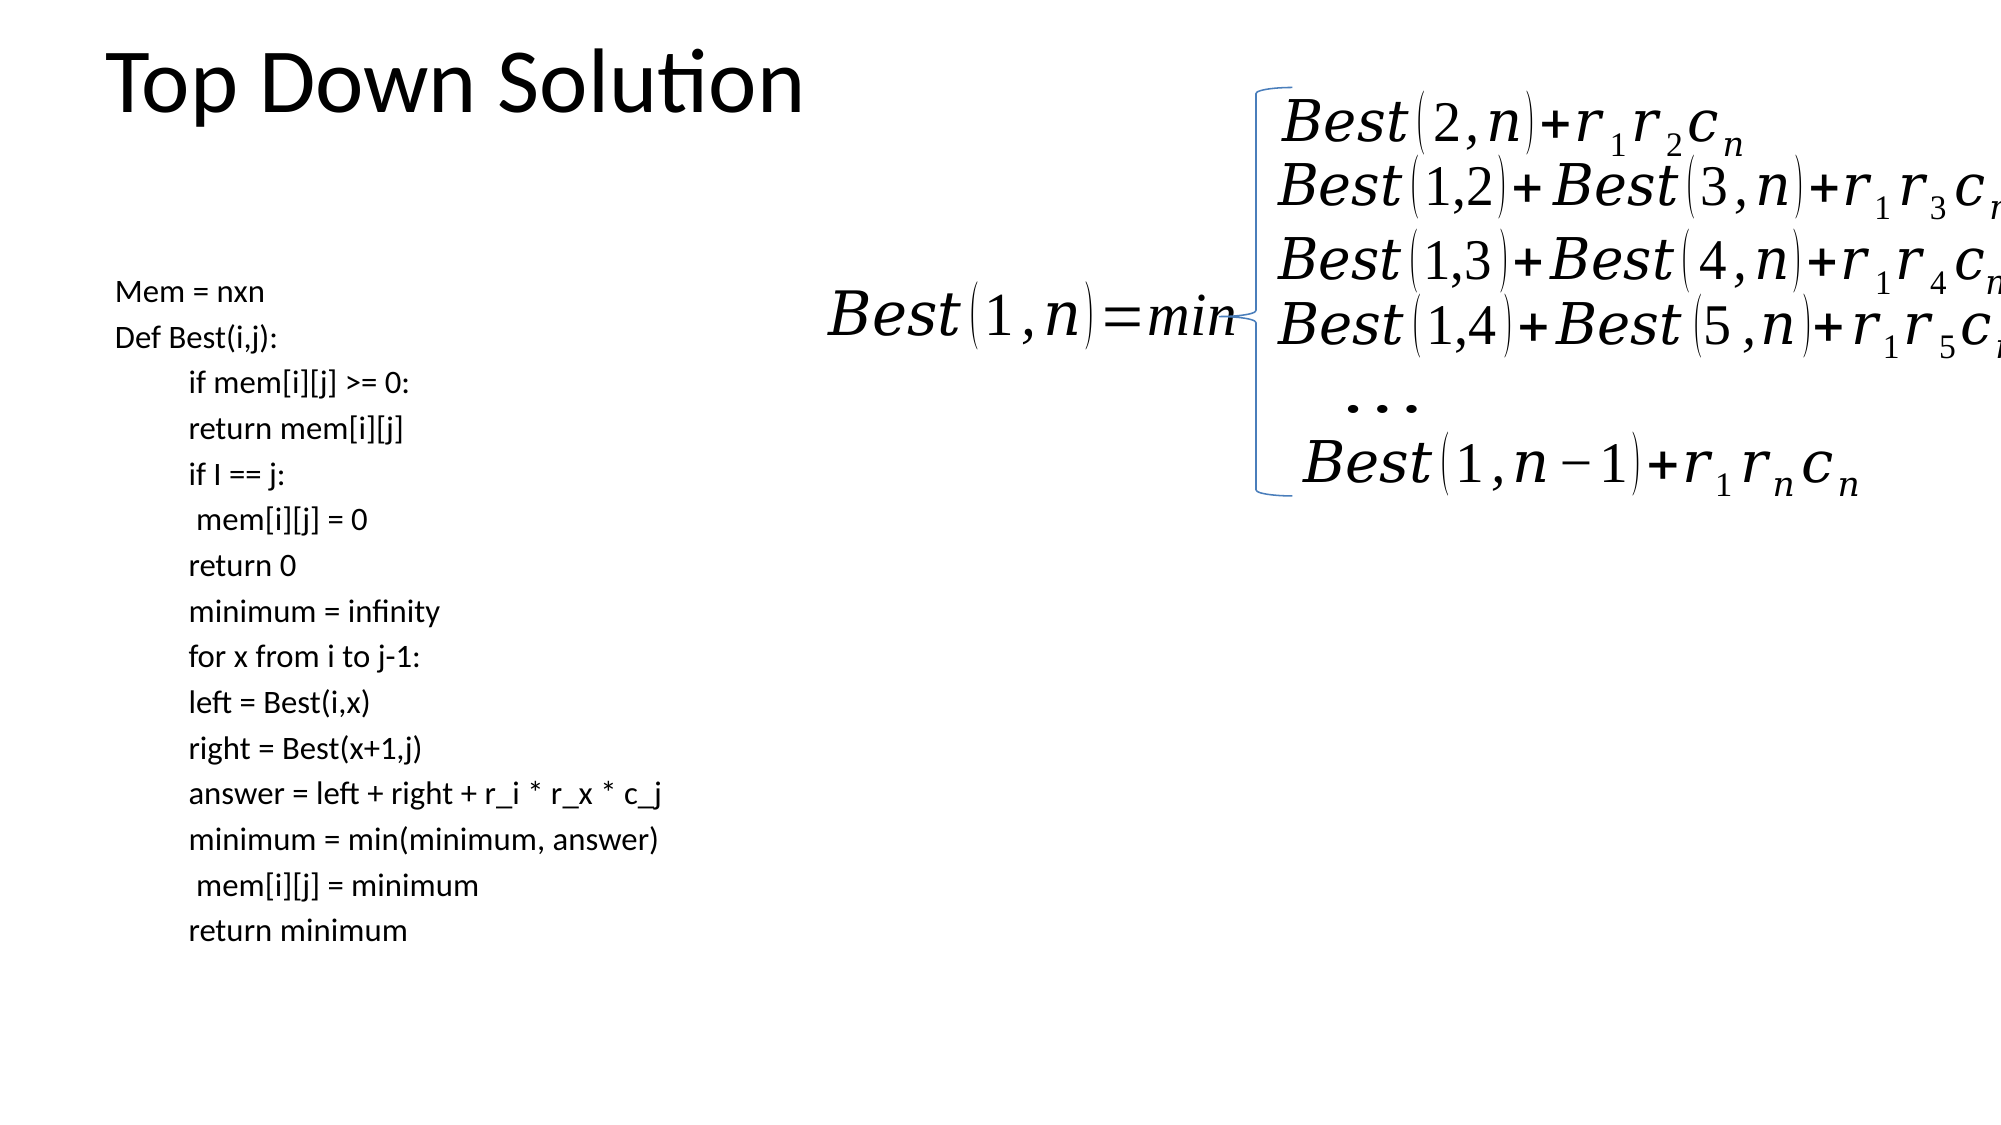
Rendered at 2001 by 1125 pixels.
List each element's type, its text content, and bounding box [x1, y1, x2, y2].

list Mem = nxn Def Best(i,j): if mem[i][j] >= 0: return mem[i][j] if I == j: mem[i][j] = 0 return 0 minimum = infinity for x from i to j-1: left = Best(i,x) right = Best(x+1,j) answer = left + right + r_i * r_x * c_j minimum = min(minimum, answer) mem[i][j] = minimum return minimum [99, 262, 1900, 1005]
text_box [824, 87, 2000, 505]
title Top Down Solution [0, 0, 1356, 170]
